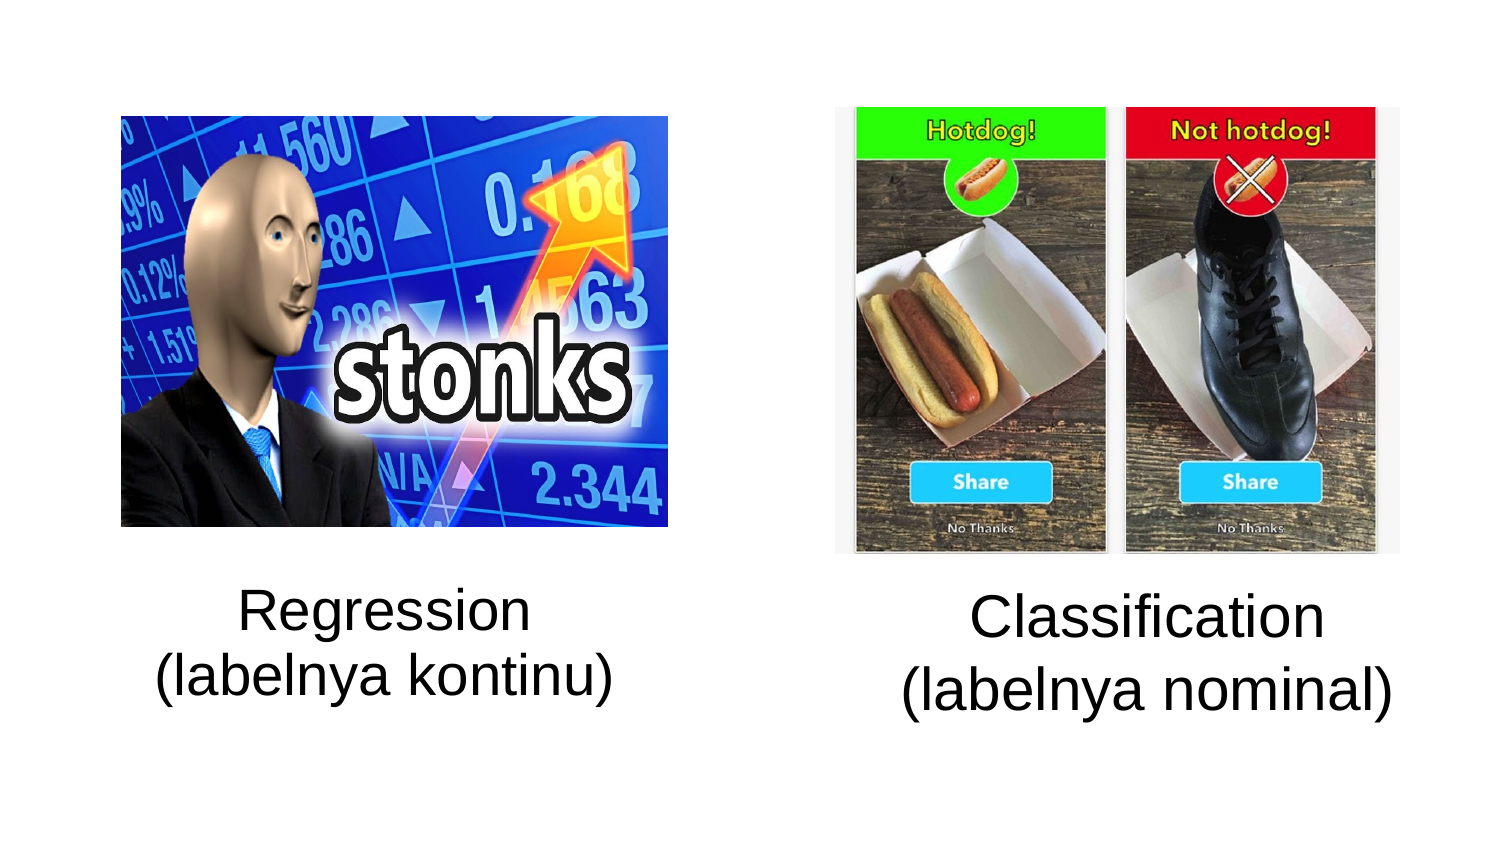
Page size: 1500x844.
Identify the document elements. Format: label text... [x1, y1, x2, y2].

picture [121, 116, 669, 527]
text_box Classification (labelnya nominal) [831, 562, 1465, 679]
picture [835, 107, 1400, 554]
text_box Regression (labelnya kontinu) [89, 562, 680, 743]
